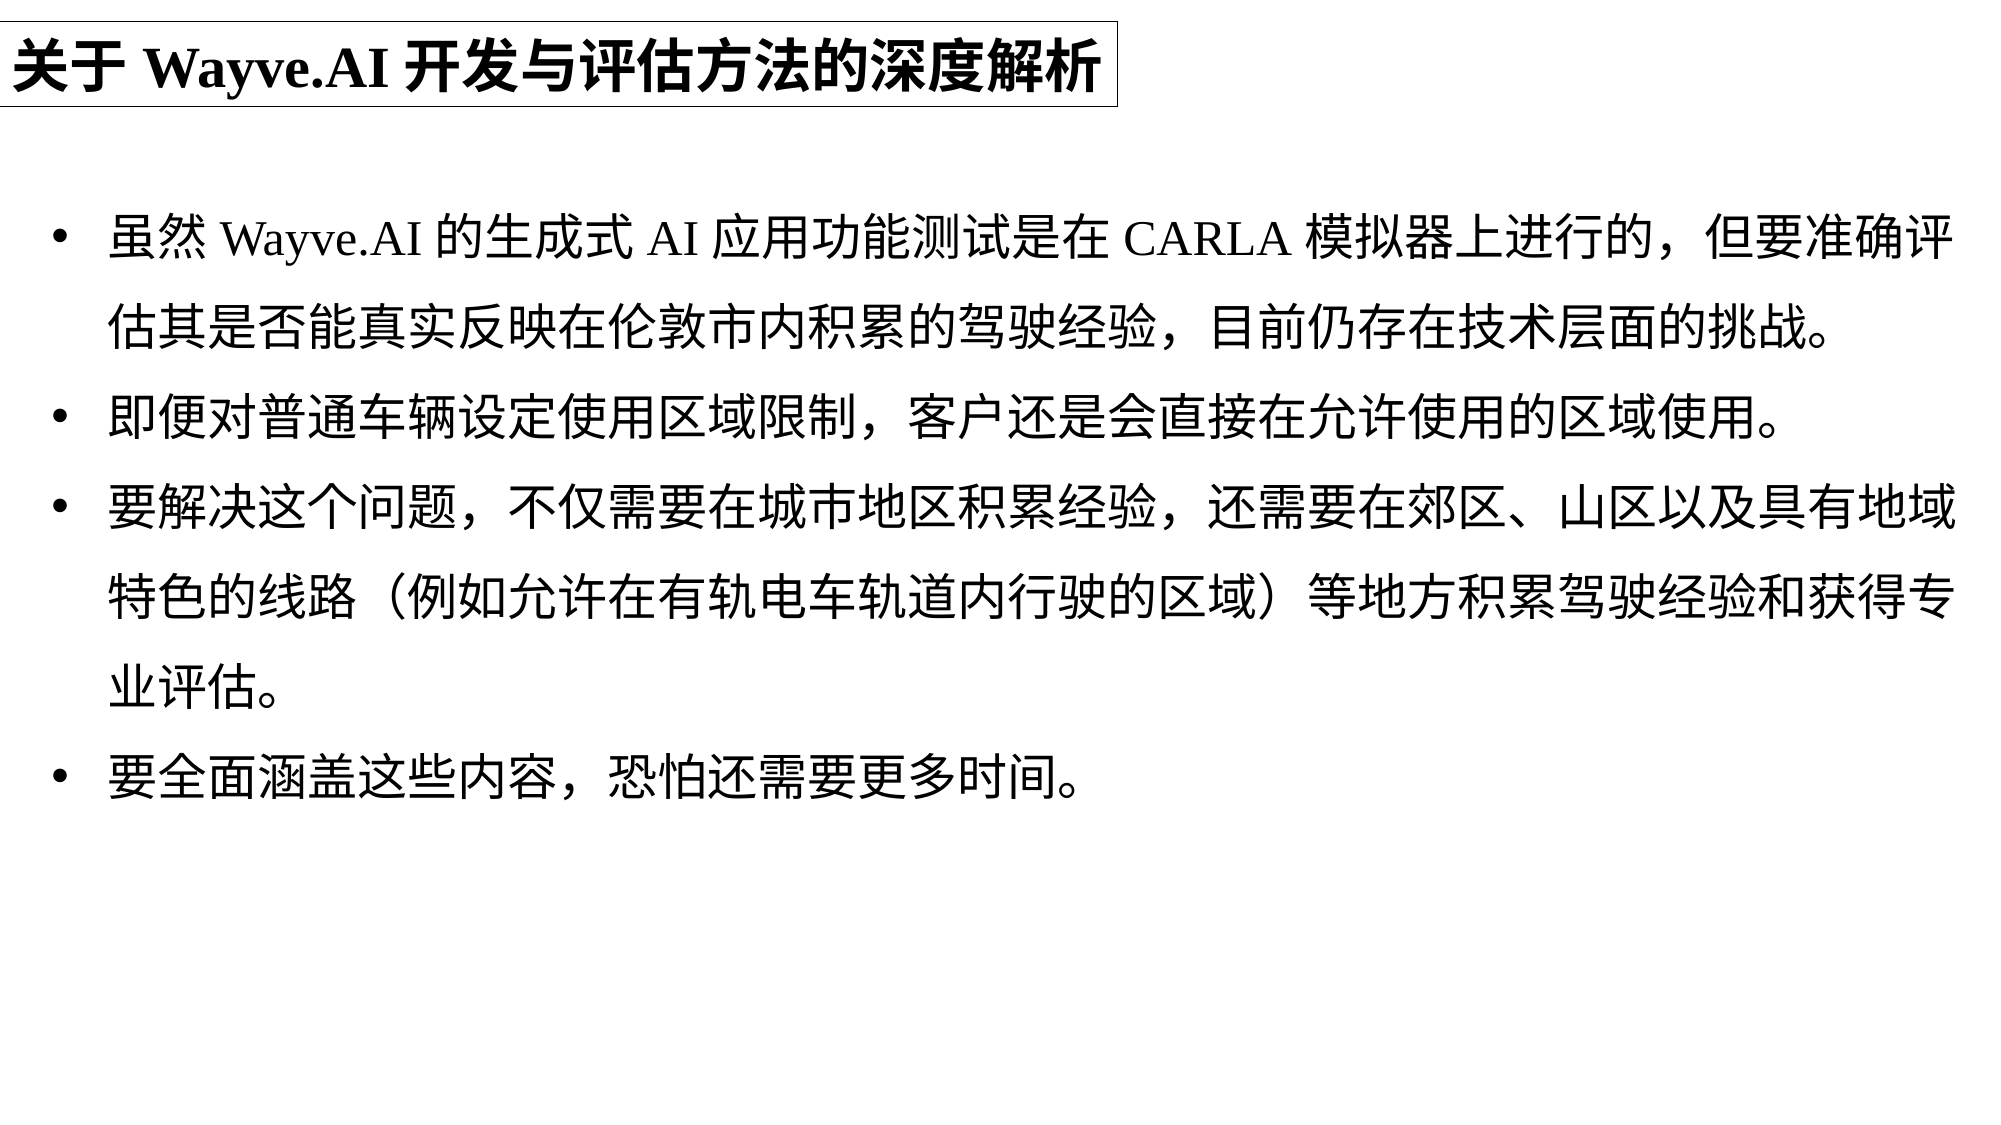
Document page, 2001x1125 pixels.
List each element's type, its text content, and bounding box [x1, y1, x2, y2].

text_box 关于Wayve.AI开发与评估方法的深度解析 [0, 21, 1118, 107]
text_box 虽然Wayve.AI的生成式AI应用功能测试是在CARLA模拟器上进行的，但要准确评估其是否能真实反映在伦敦市内积累的驾驶经验，目前仍存在技术层面的挑战。 即便对普通车辆设定使用区域限制，客户还是会直接在允许使用的区域使用。 要解决这个问题，不仅需要在城市地区积累经验，还需要在郊区、山区以及具有地域特色的线路（例如允许在有轨电车轨道内行驶的区域）等地方积累驾驶经验和获得专业评估。 要全面涵盖这些内容，恐怕还需要更多时间。 [36, 168, 2000, 813]
